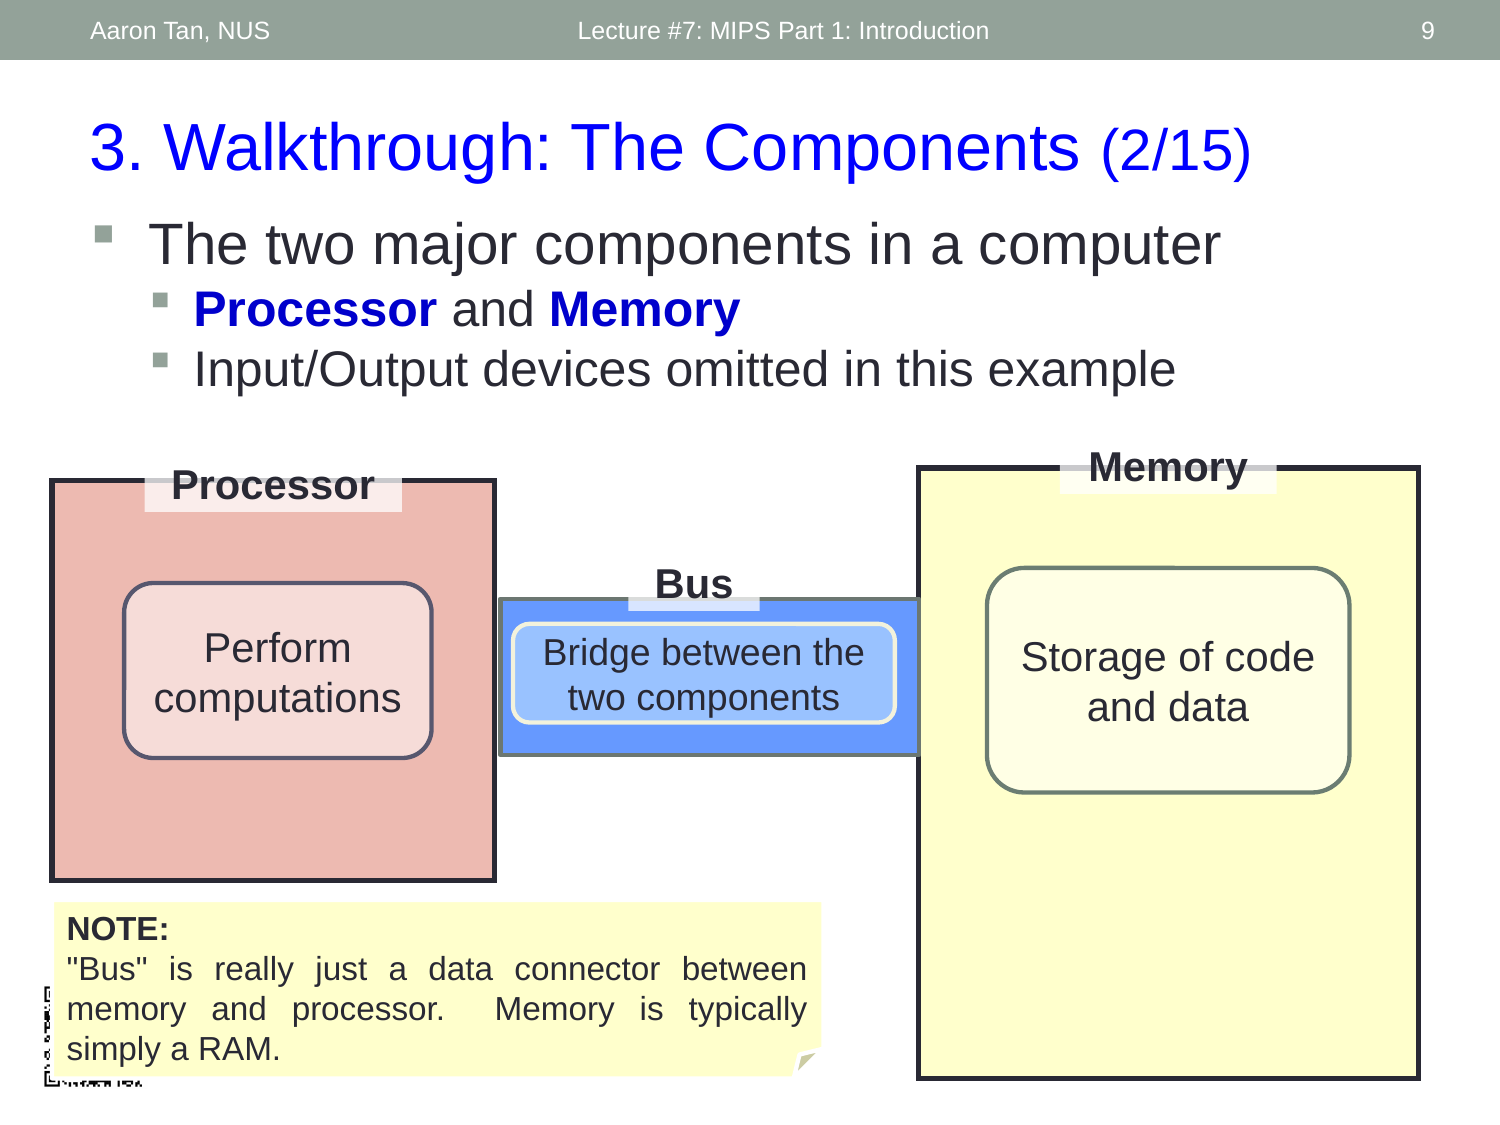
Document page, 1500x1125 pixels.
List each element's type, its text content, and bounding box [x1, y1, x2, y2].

text_box 3. Walkthrough: The Components (2/15) [74, 96, 1425, 192]
list The two major components in a computer Processor and Memory Input/Output devices omitted in this example [75, 199, 1425, 437]
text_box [51, 460, 495, 881]
slide_number 9 [1308, 3, 1450, 57]
slide_number Aaron Tan, NUS [75, 3, 550, 57]
picture [42, 984, 148, 1089]
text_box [918, 442, 1419, 1079]
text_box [504, 559, 920, 756]
text_box NOTE: "Bus" is really just a data connector between memory and processor. Memory is typically simply a RAM. [49, 897, 826, 1081]
footer Lecture #7: MIPS Part 1: Introduction [562, 3, 1238, 57]
